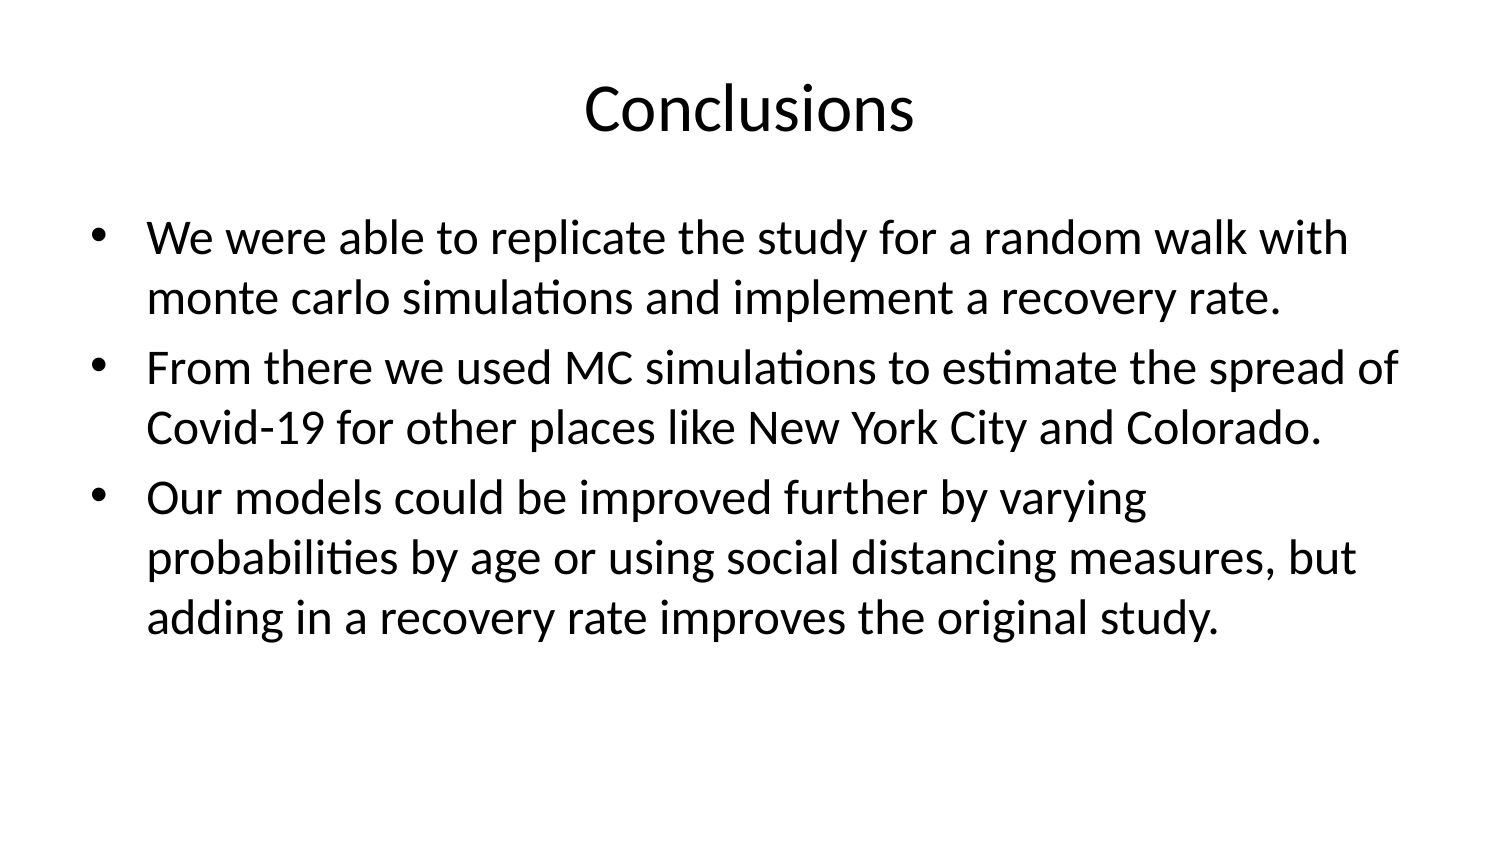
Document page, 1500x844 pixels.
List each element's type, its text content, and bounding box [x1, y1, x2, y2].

title Conclusions [75, 33, 1425, 175]
list We were able to replicate the study for a random walk with monte carlo simulations and implement a recovery rate. From there we used MC simulations to estimate the spread of Covid-19 for other places like New York City and Colorado. Our models could be improved further by varying probabilities by age or using social distancing measures, but adding in a recovery rate improves the original study. [75, 196, 1425, 754]
